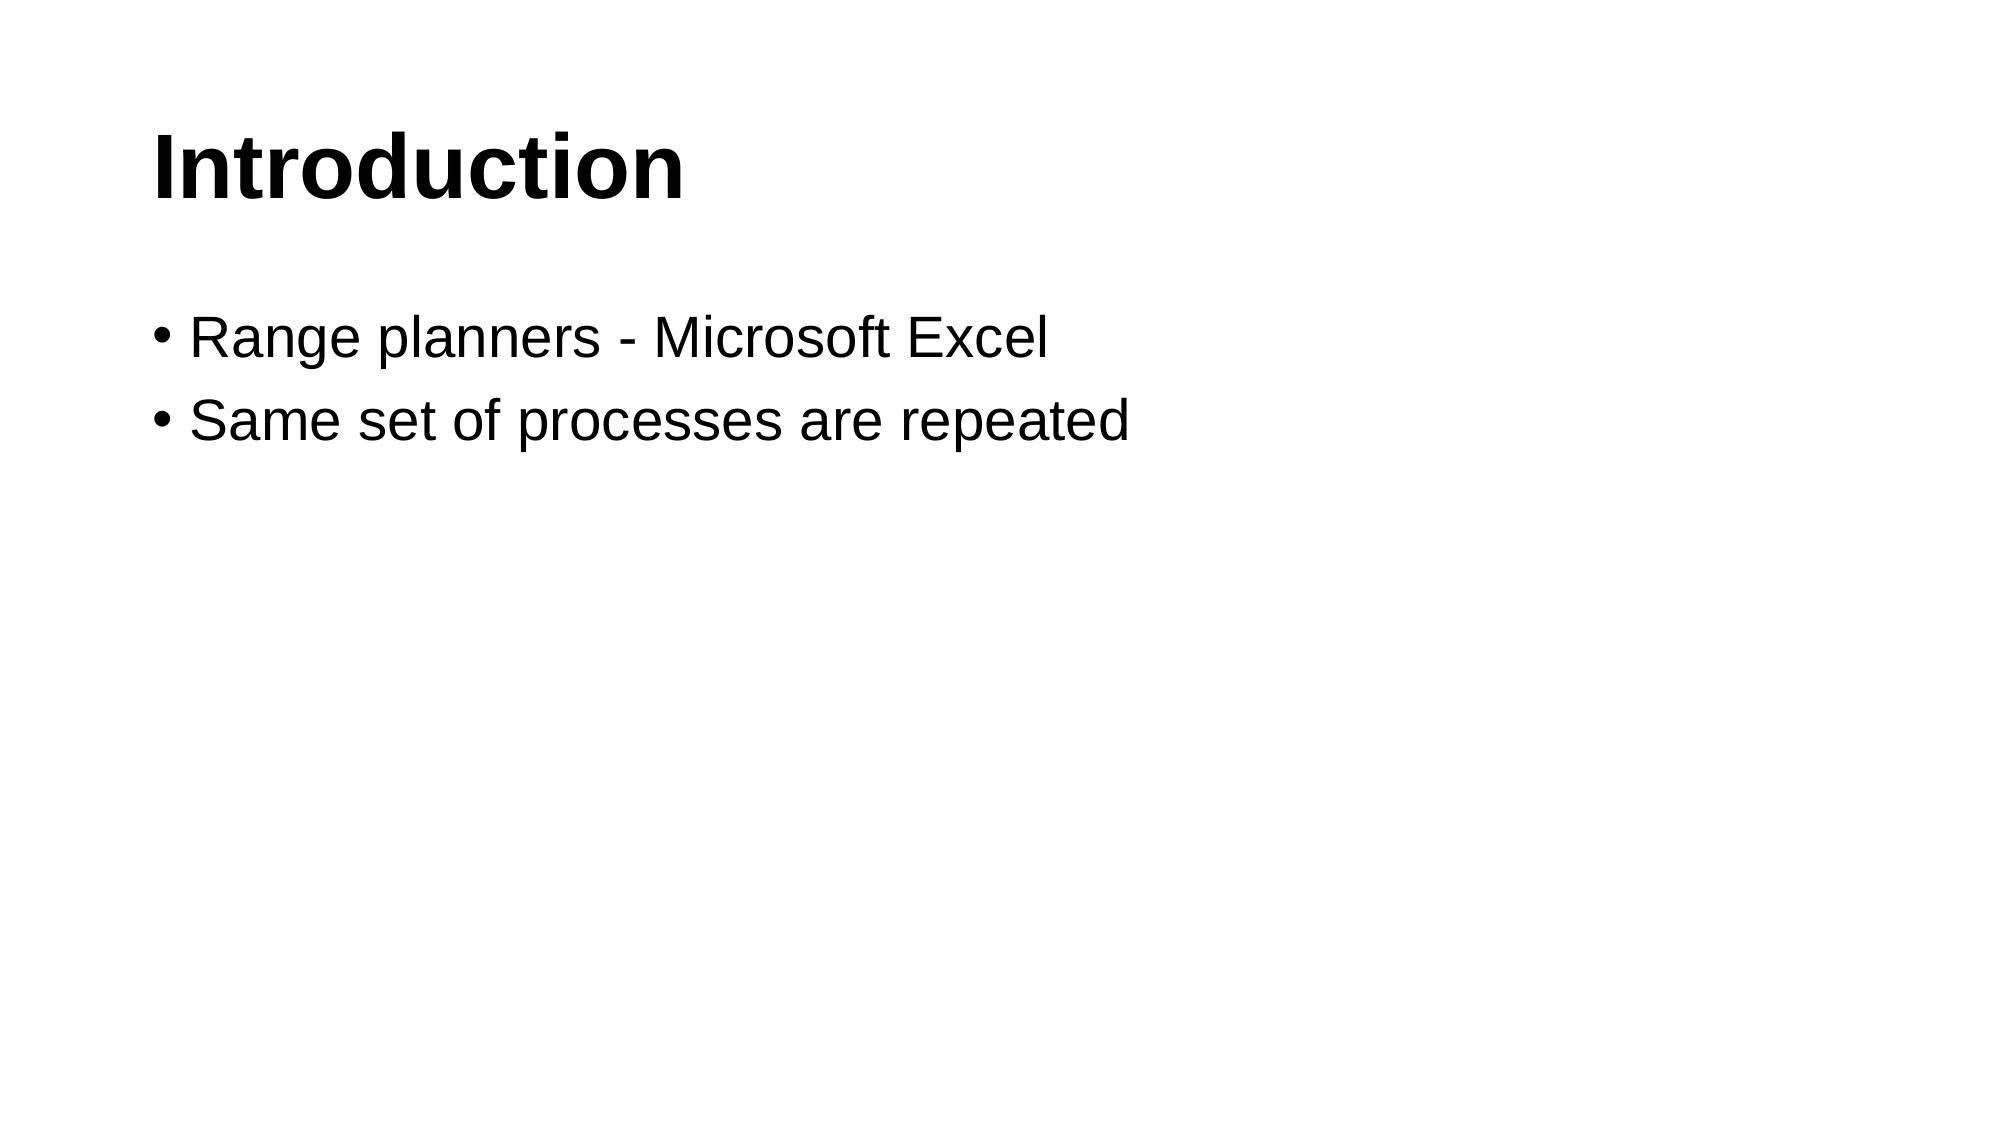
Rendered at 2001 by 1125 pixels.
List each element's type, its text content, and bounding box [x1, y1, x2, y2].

title Introduction [137, 59, 1863, 278]
list Range planners - Microsoft Excel Same set of processes are repeated [137, 299, 1863, 1014]
